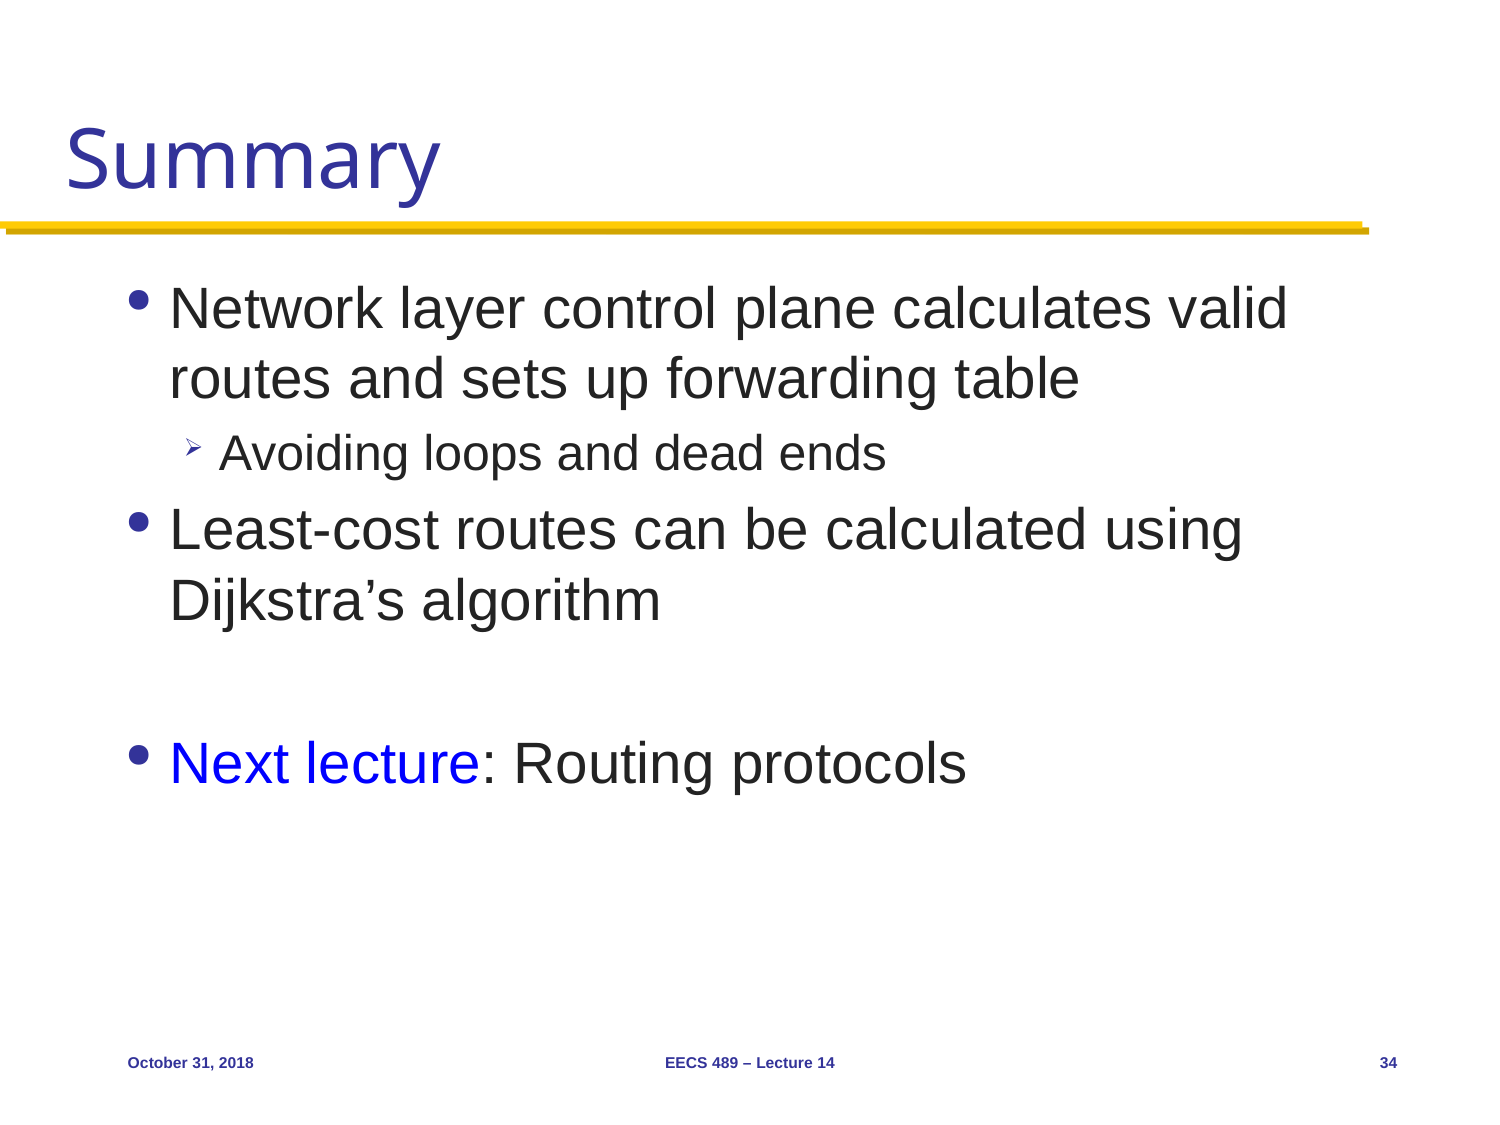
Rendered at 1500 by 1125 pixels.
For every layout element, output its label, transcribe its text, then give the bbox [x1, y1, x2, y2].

list Network layer control plane calculates valid routes and sets up forwarding table Avoiding loops and dead ends Least-cost routes can be calculated using Dijkstra’s algorithm Next lecture: Routing protocols [112, 262, 1413, 988]
title Summary [49, 24, 1451, 213]
footer EECS 489 – Lecture 14 [512, 1024, 988, 1101]
slide_number 34 [1312, 1024, 1413, 1101]
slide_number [112, 1024, 426, 1101]
